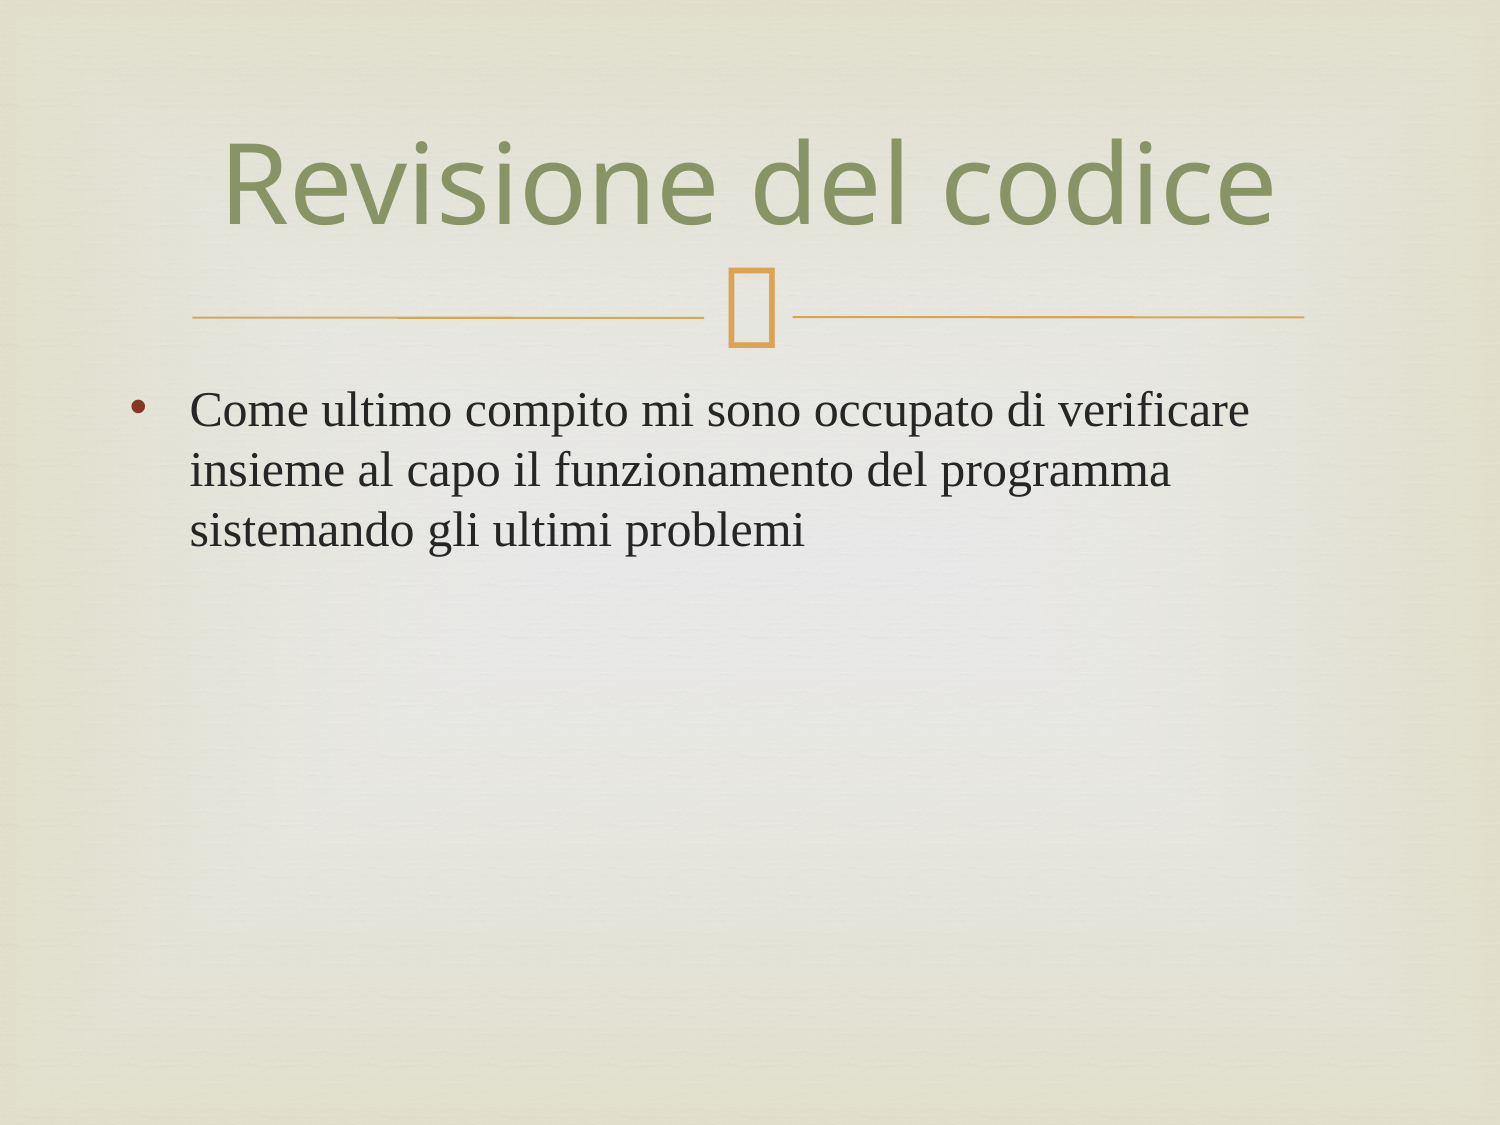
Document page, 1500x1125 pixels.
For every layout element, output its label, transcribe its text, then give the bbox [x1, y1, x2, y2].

list Come ultimo compito mi sono occupato di verificare insieme al capo il funzionamento del programma sistemando gli ultimi problemi [114, 368, 1386, 1005]
title Revisione del codice [112, 93, 1386, 267]
